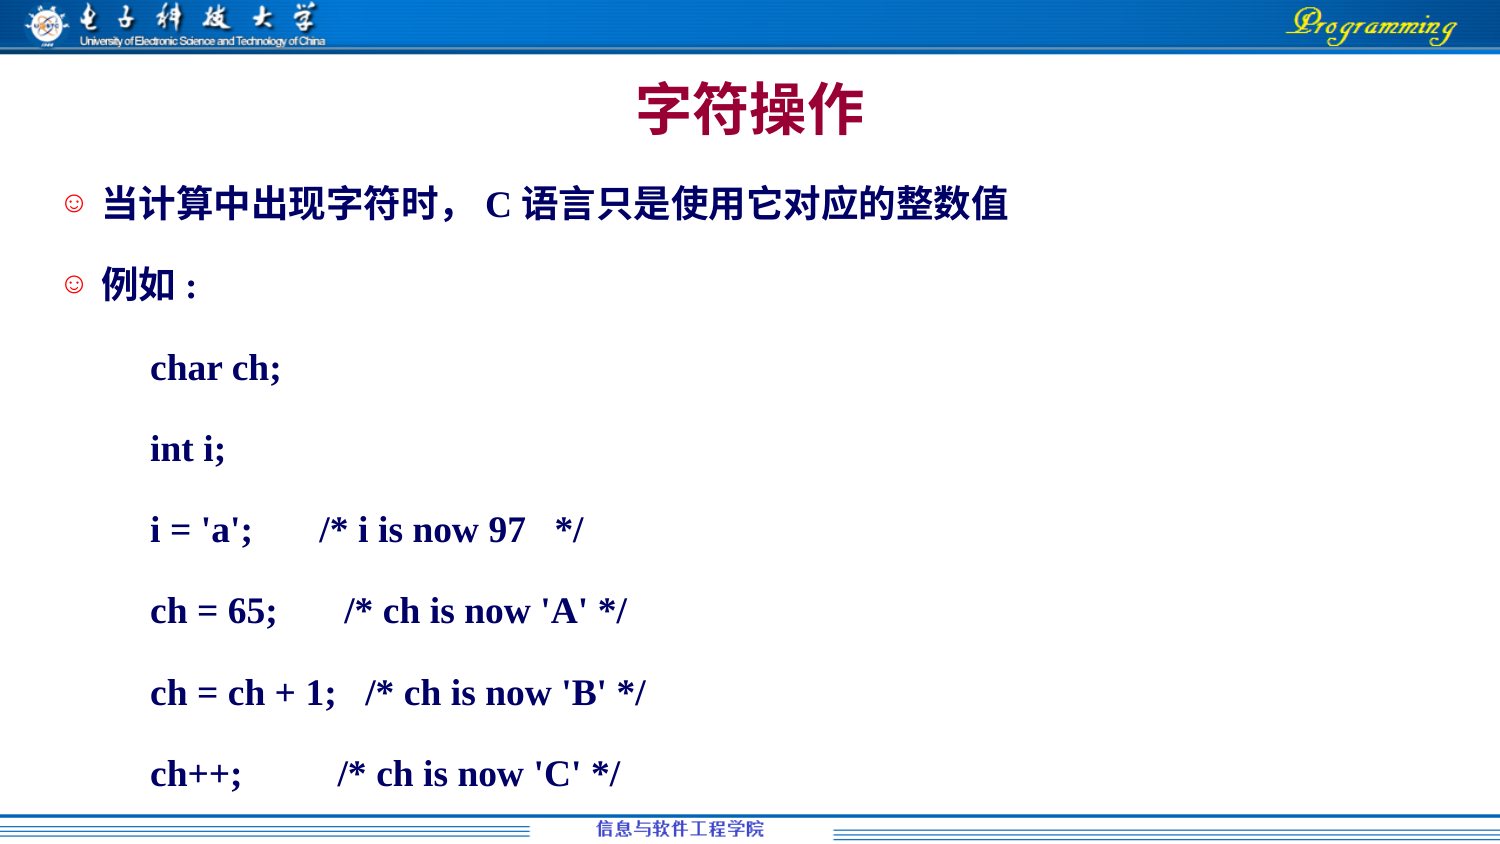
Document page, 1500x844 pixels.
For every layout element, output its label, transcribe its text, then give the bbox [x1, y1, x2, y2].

picture [0, 0, 1500, 844]
title 字符操作 [112, 65, 1388, 150]
list 当计算中出现字符时，C语言只是使用它对应的整数值 例如: char ch; int i; i = 'a'; /* i is now 97 */ ch = 65; /* ch is now 'A' */ ch = ch + 1; /* ch is now 'B' */ ch++; /* ch is now 'C' */ [43, 150, 1457, 812]
